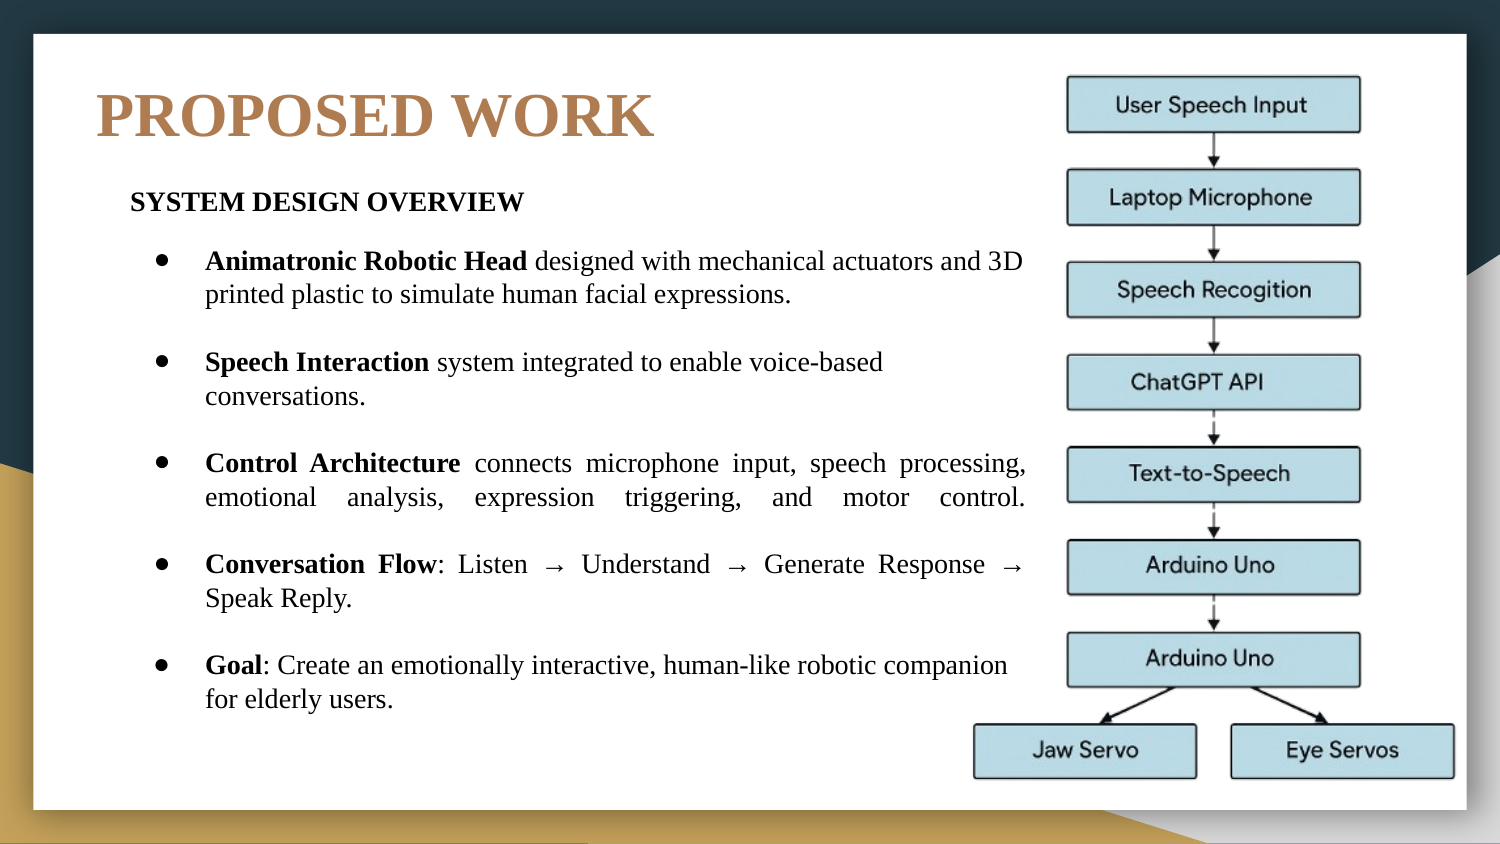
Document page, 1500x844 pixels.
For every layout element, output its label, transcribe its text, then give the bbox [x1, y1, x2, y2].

title PROPOSED WORK [81, 58, 942, 216]
text_box SYSTEM DESIGN OVERVIEW Animatronic Robotic Head designed with mechanical actuators and 3D printed plastic to simulate human facial expressions. Speech Interaction system integrated to enable voice-based conversations. Control Architecture connects microphone input, speech processing, emotional analysis, expression triggering, and motor control. Conversation Flow: Listen → Understand → Generate Response → Speak Reply. Goal: Create an emotionally interactive, human-like robotic companion for elderly users. [115, 168, 942, 720]
picture [947, 45, 1481, 844]
